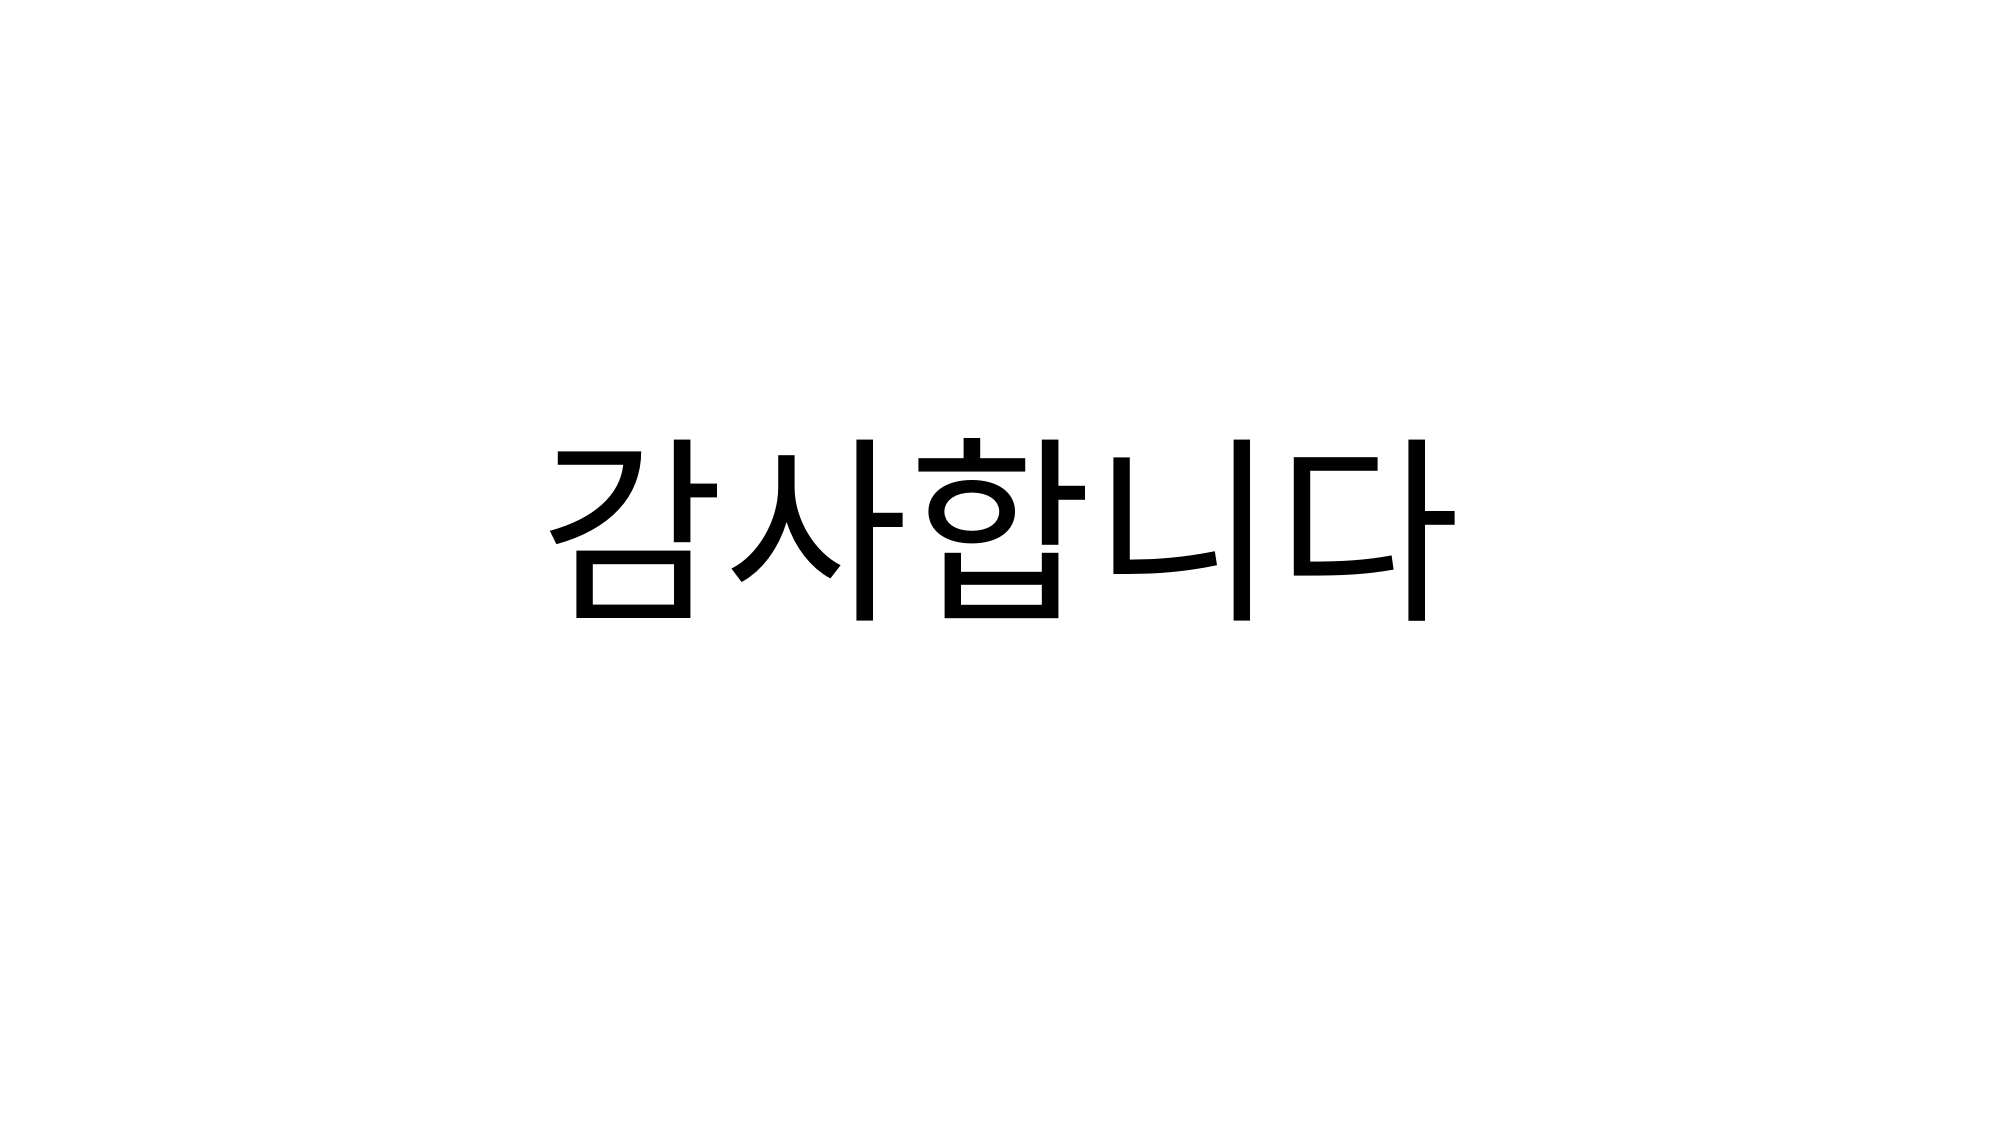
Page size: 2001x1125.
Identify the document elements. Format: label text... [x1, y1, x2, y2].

title 감사합니다 [0, 431, 2000, 650]
